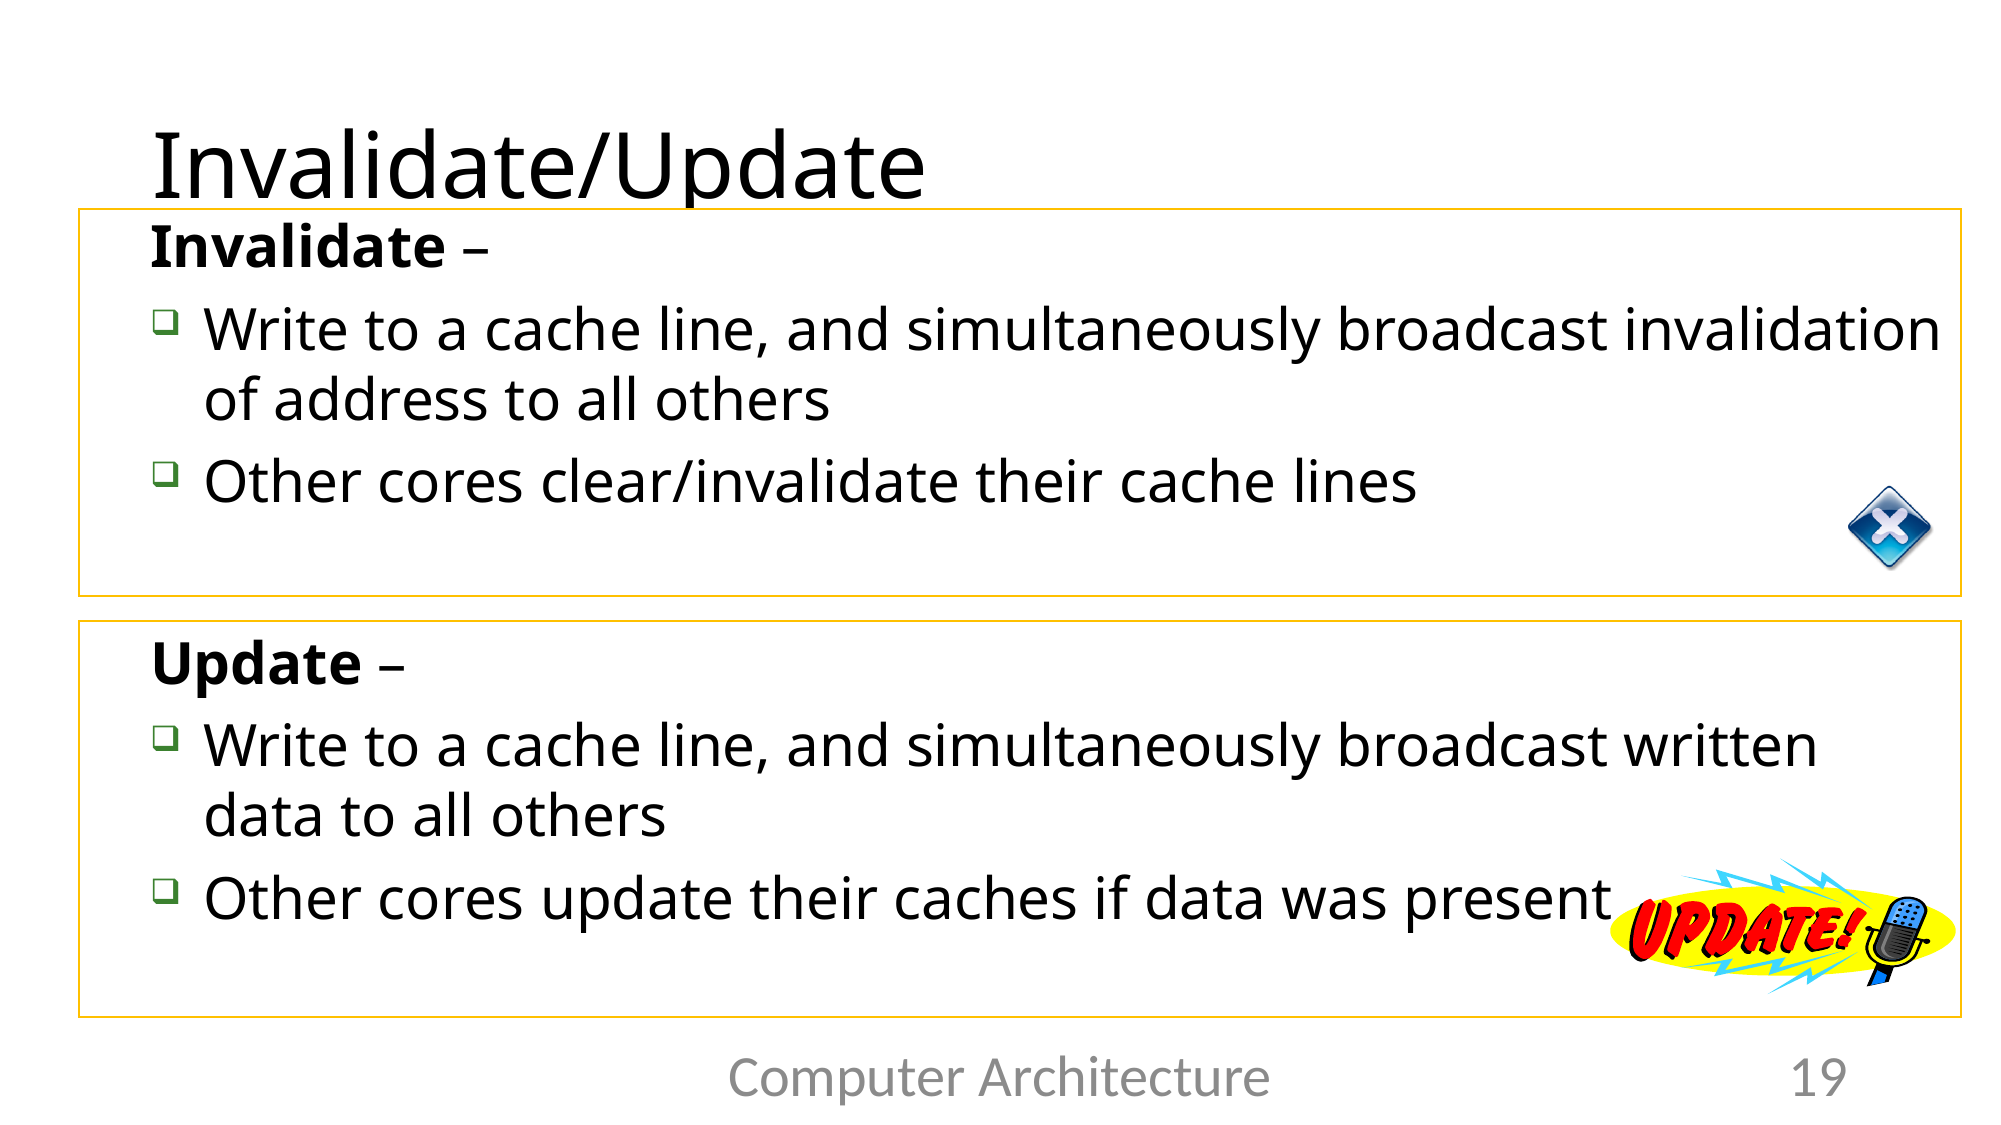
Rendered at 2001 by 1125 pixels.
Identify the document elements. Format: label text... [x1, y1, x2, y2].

picture [1845, 483, 1934, 571]
picture [1610, 858, 1956, 995]
footer Computer Architecture [662, 1042, 1338, 1103]
text_box Update – Write to a cache line, and simultaneously broadcast written data to all others Other cores update their caches if data was present [78, 620, 1962, 1018]
text_box Invalidate – Write to a cache line, and simultaneously broadcast invalidation of address to all others Other cores clear/invalidate their cache lines [78, 208, 1962, 597]
title Invalidate/Update [137, 59, 1863, 208]
slide_number 19 [1412, 1042, 1863, 1103]
